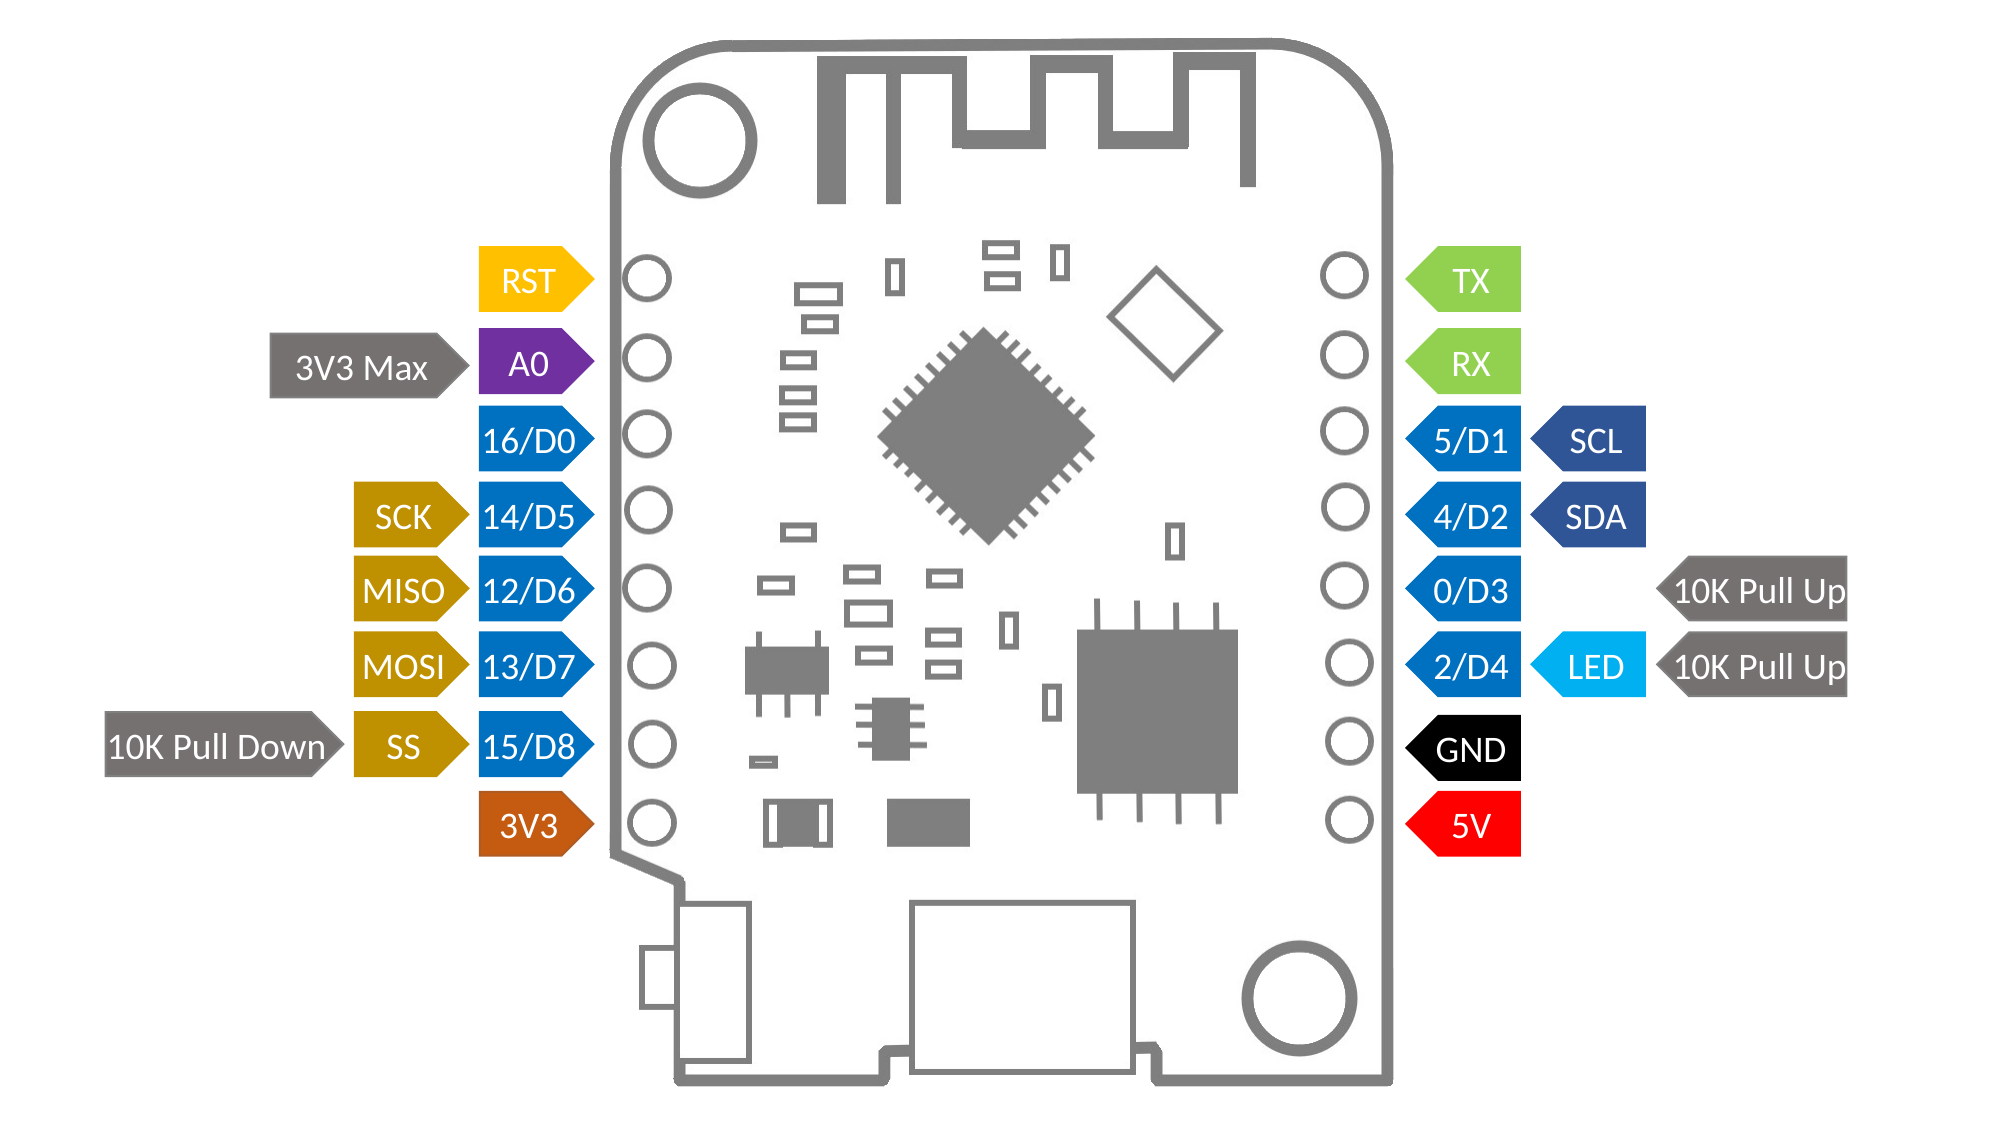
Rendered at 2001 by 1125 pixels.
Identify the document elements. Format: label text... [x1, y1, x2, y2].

text_box RX [1405, 328, 1521, 395]
text_box 10K Pull Down [104, 711, 345, 778]
text_box SCL [1530, 405, 1646, 472]
text_box SCK [353, 481, 470, 548]
text_box 3V3 [478, 790, 595, 857]
text_box SS [353, 711, 470, 778]
text_box 10K Pull Up [1655, 631, 1848, 698]
text_box 0/D3 [1405, 555, 1521, 622]
text_box 15/D8 [478, 711, 595, 778]
text_box 5/D1 [1405, 405, 1521, 472]
text_box GND [1405, 714, 1521, 781]
text_box LED [1530, 631, 1646, 698]
picture [604, 37, 1395, 1087]
text_box RST [478, 246, 595, 312]
text_box 4/D2 [1405, 481, 1521, 548]
text_box MISO [353, 555, 470, 622]
text_box 2/D4 [1405, 631, 1521, 698]
text_box 3V3 Max [269, 332, 470, 399]
text_box 16/D0 [478, 405, 595, 472]
text_box MOSI [353, 631, 470, 698]
text_box 12/D6 [478, 555, 595, 622]
text_box TX [1405, 246, 1521, 312]
text_box 5V [1405, 790, 1521, 857]
text_box SDA [1530, 481, 1646, 548]
text_box 10K Pull Up [1655, 555, 1848, 622]
text_box A0 [478, 328, 595, 395]
text_box 13/D7 [478, 631, 595, 698]
text_box 14/D5 [478, 481, 595, 548]
